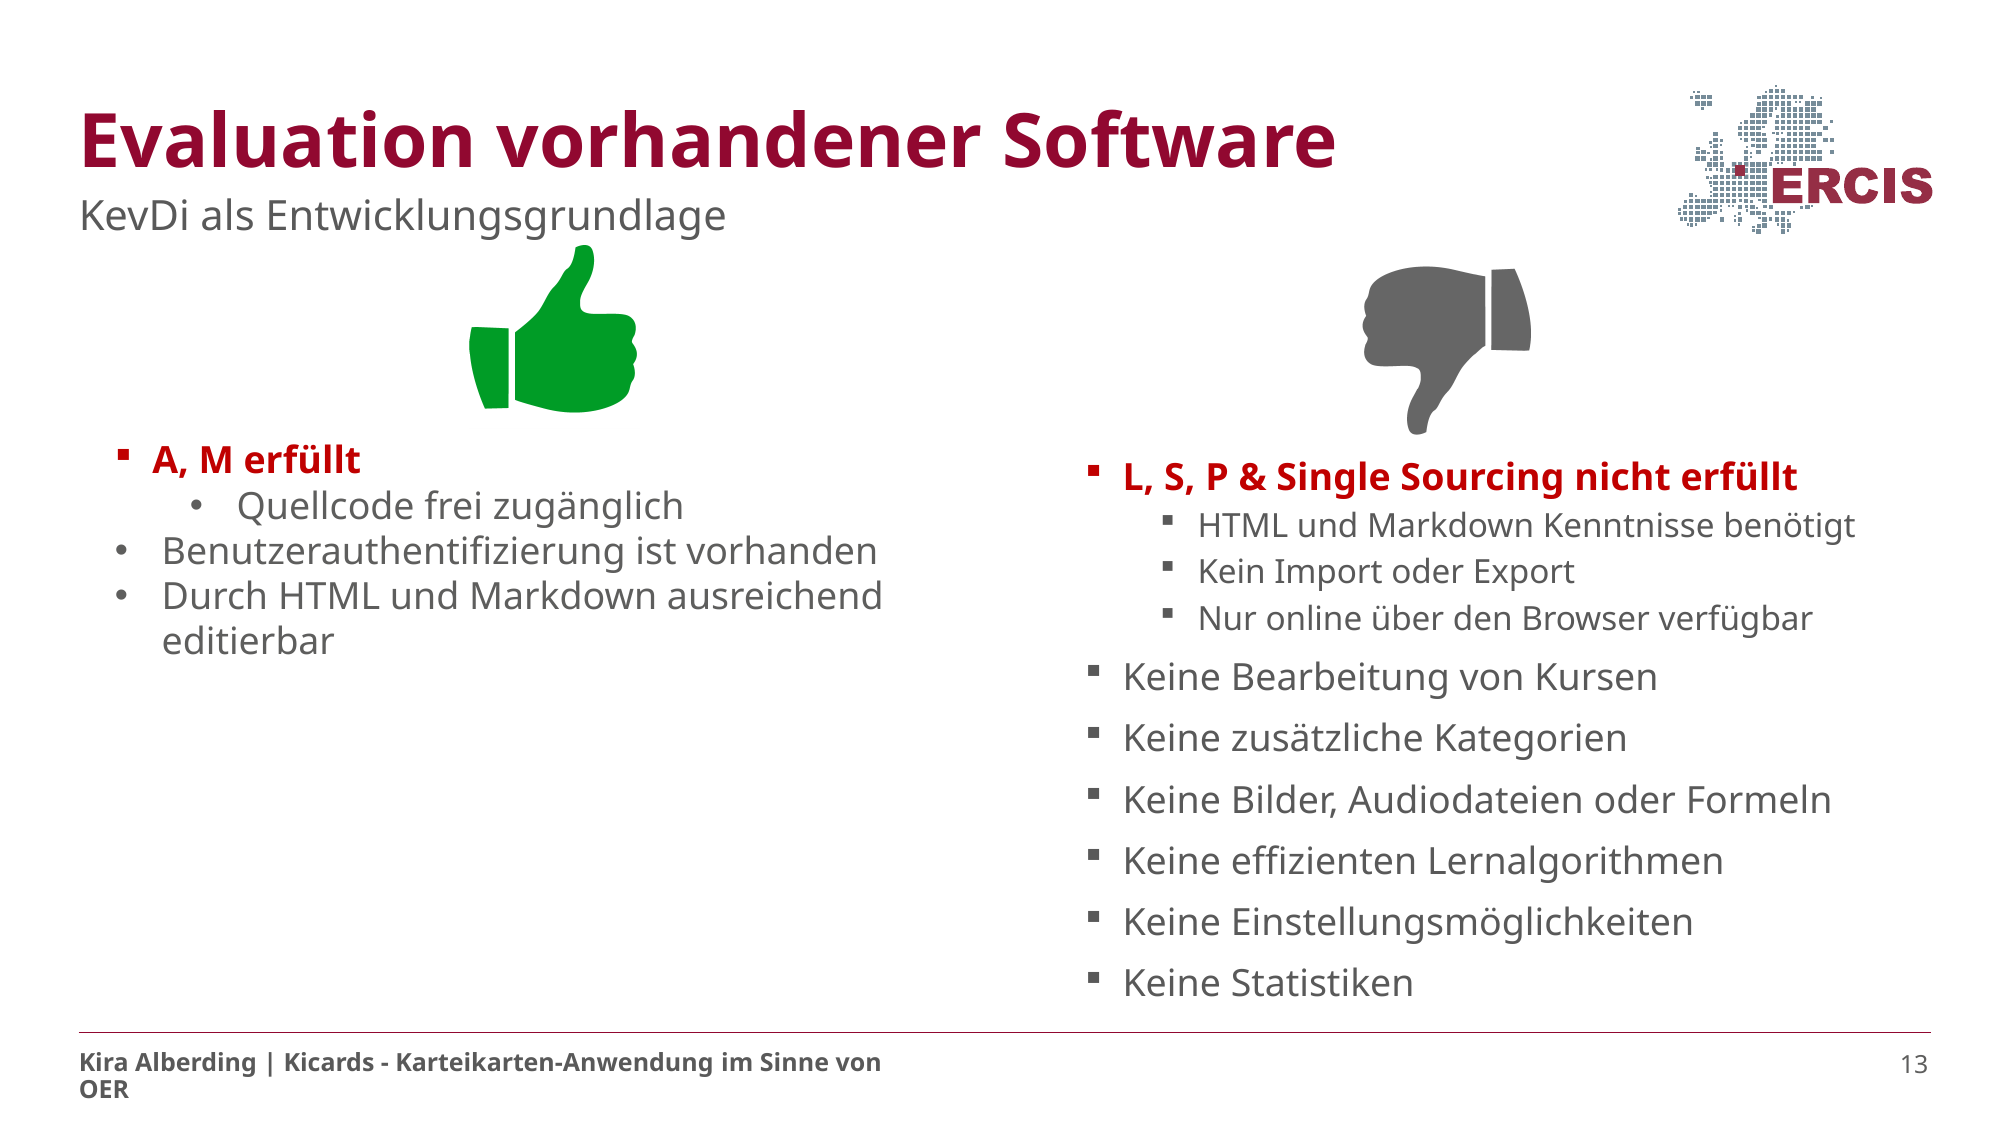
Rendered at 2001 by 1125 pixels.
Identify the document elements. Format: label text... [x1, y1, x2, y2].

picture [1360, 256, 1531, 435]
list KevDi als Entwicklungsgrundlage [78, 194, 1632, 240]
title Evaluation vorhandener Software [78, 84, 1632, 184]
picture [469, 245, 640, 429]
list L, S, P & Single Sourcing nicht erfüllt HTML und Markdown Kenntnisse benötigt Kein Import oder Export Nur online über den Browser verfügbar Keine Bearbeitung von Kursen Keine zusätzliche Kategorien Keine Bilder, Audiodateien oder Formeln Keine effizienten Lernalgorithmen Keine Einstellungsmöglichkeiten Keine Statistiken [1070, 450, 1917, 1053]
text_box A, M erfüllt Quellcode frei zugänglich Benutzerauthentifizierung ist vorhanden Durch HTML und Markdown ausreichend editierbar [99, 434, 1050, 715]
